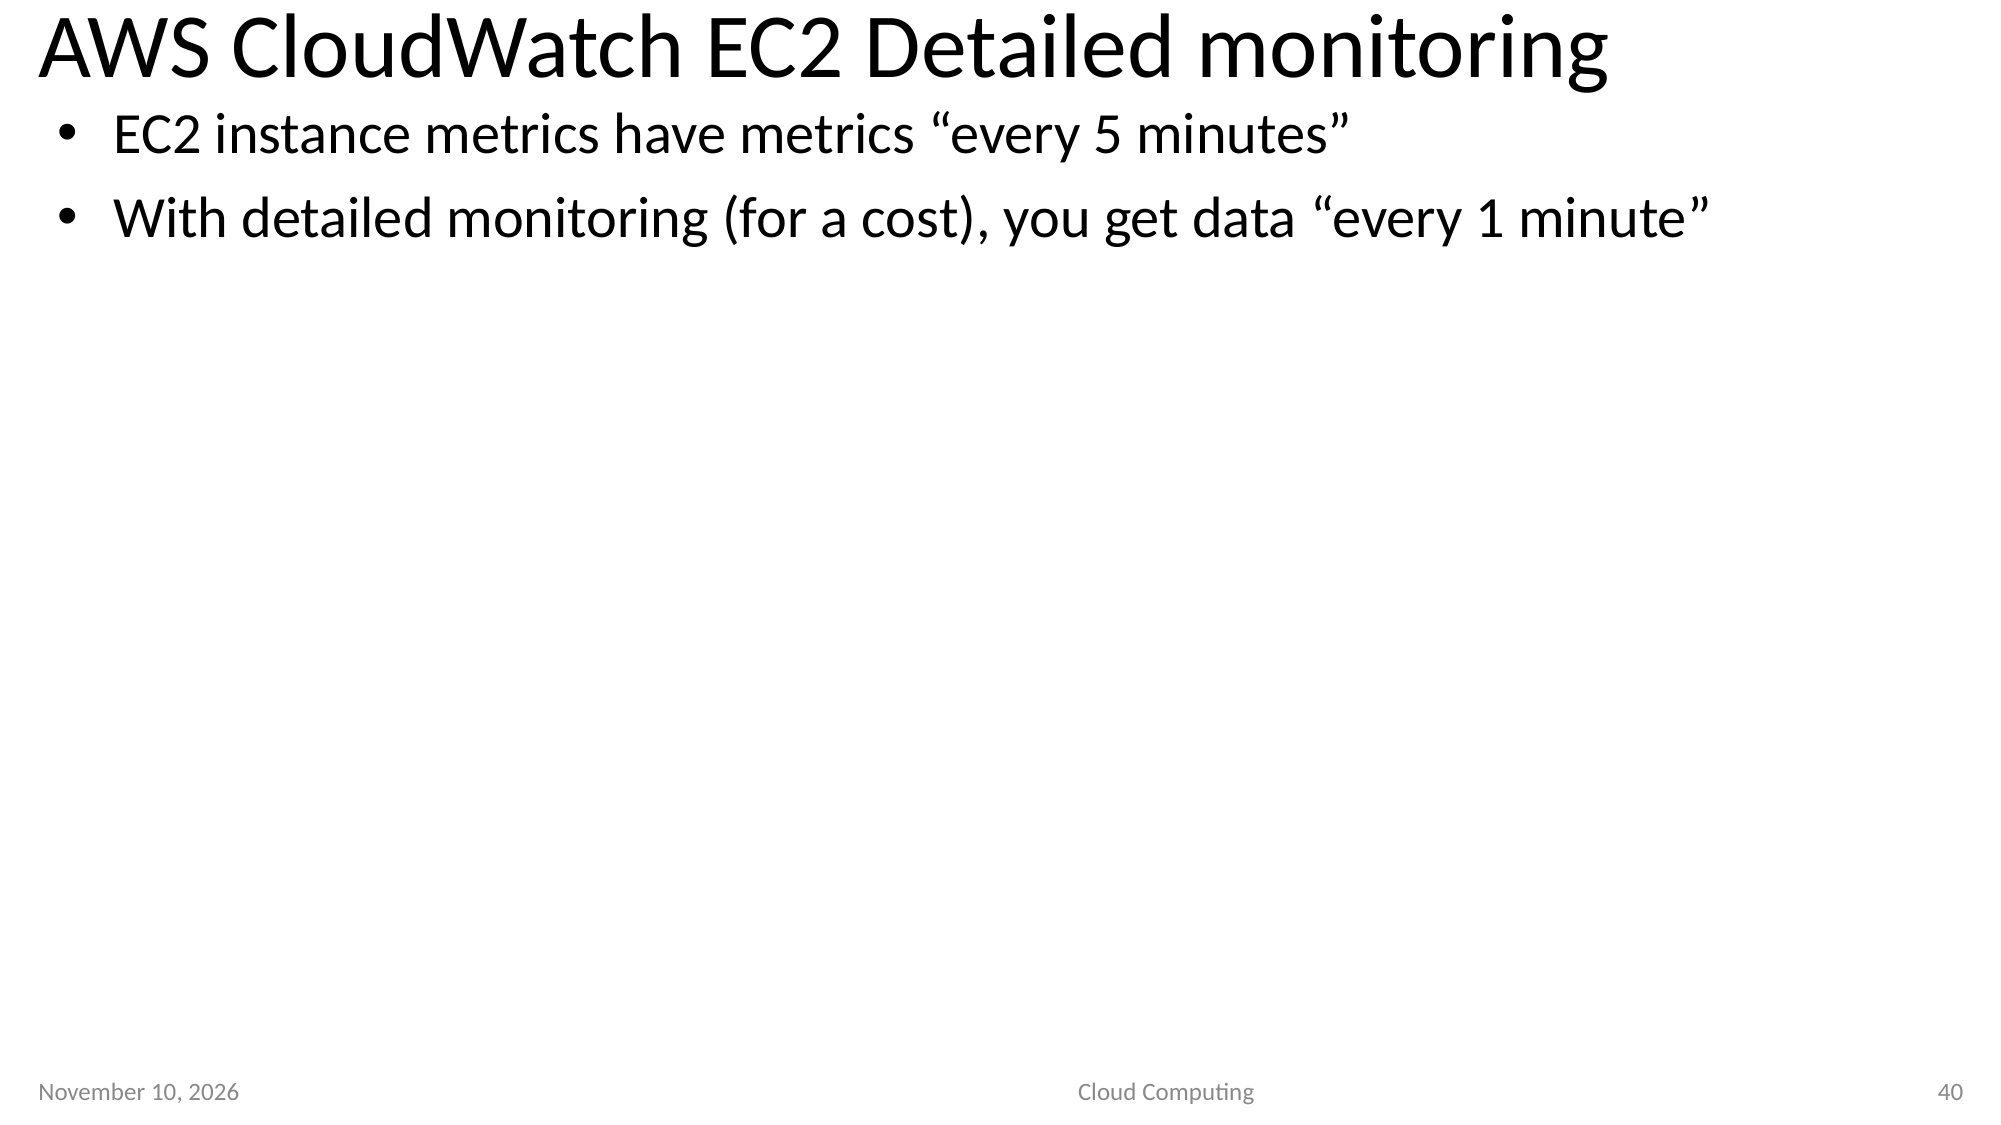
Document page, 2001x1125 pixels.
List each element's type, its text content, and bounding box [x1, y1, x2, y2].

title AWS CloudWatch EC2 Detailed monitoring [23, 0, 1979, 95]
list EC2 instance metrics have metrics “every 5 minutes” With detailed monitoring (for a cost), you get data “every 1 minute” [23, 95, 1979, 1061]
slide_number 40 [1859, 1060, 1979, 1121]
footer Cloud Computing [483, 1060, 1850, 1121]
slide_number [23, 1060, 474, 1121]
